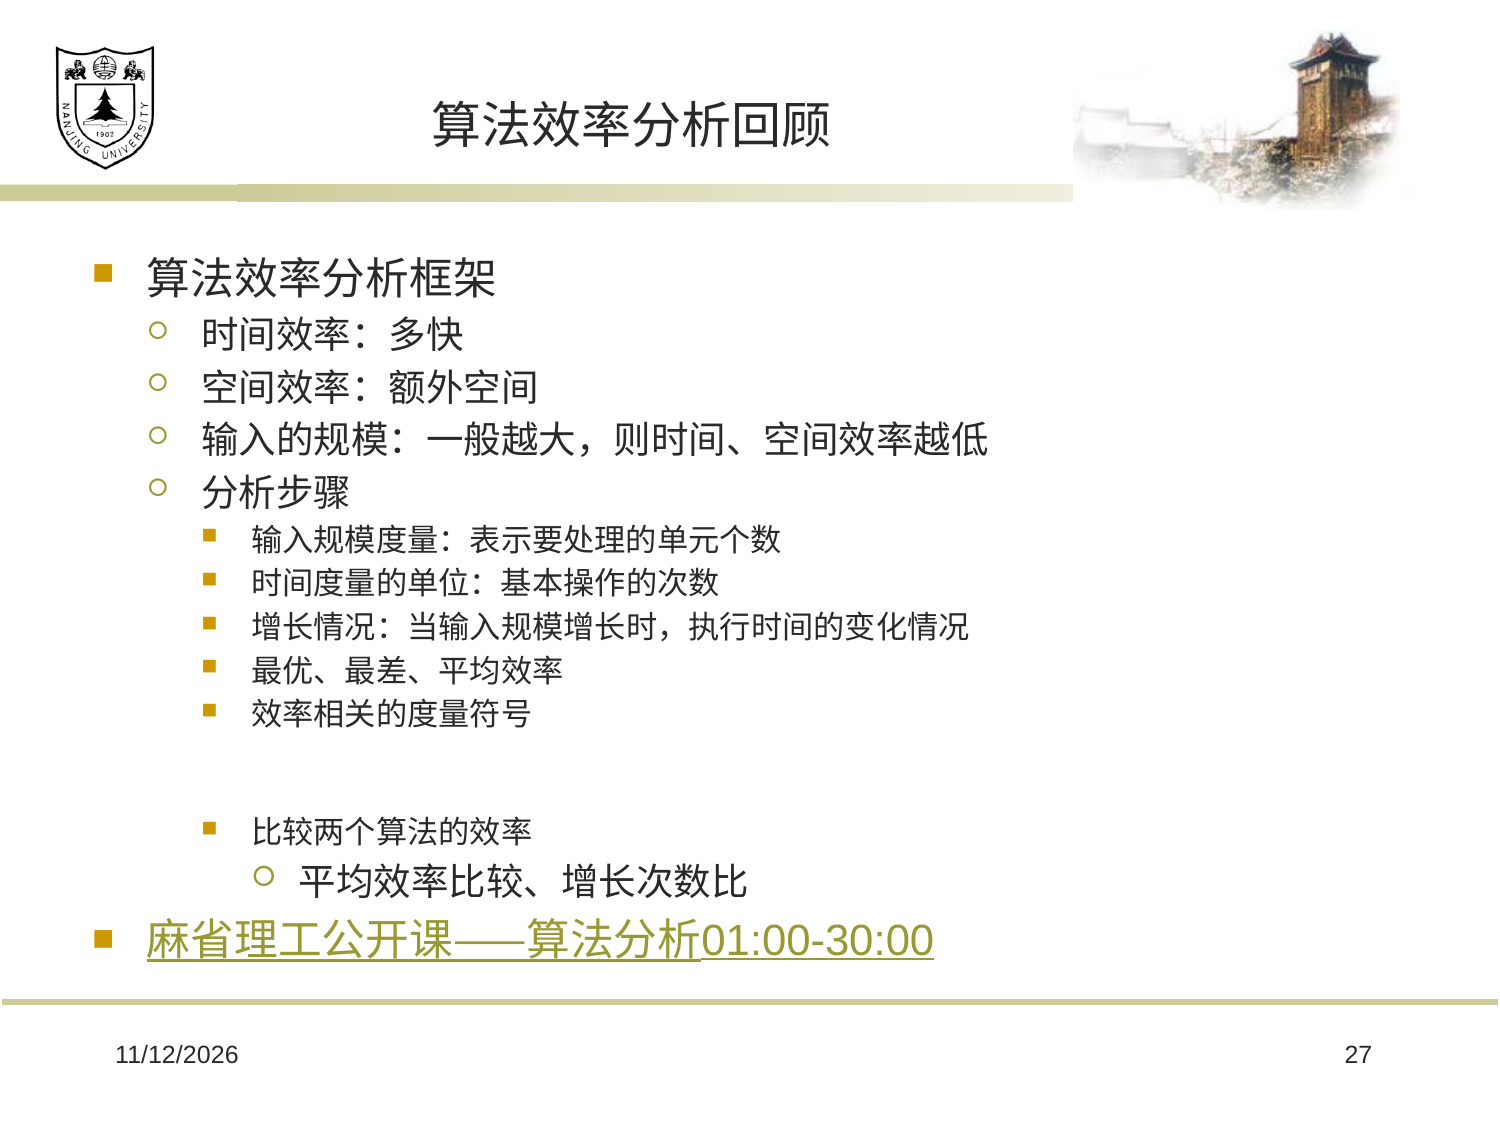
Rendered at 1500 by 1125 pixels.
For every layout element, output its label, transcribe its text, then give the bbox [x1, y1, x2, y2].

picture [50, 42, 160, 173]
picture [2, 999, 1498, 1005]
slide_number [100, 1030, 313, 1106]
slide_number 27 [1234, 1030, 1388, 1106]
title 算法效率分析回顾 [171, 66, 1093, 161]
picture [1073, 30, 1400, 211]
